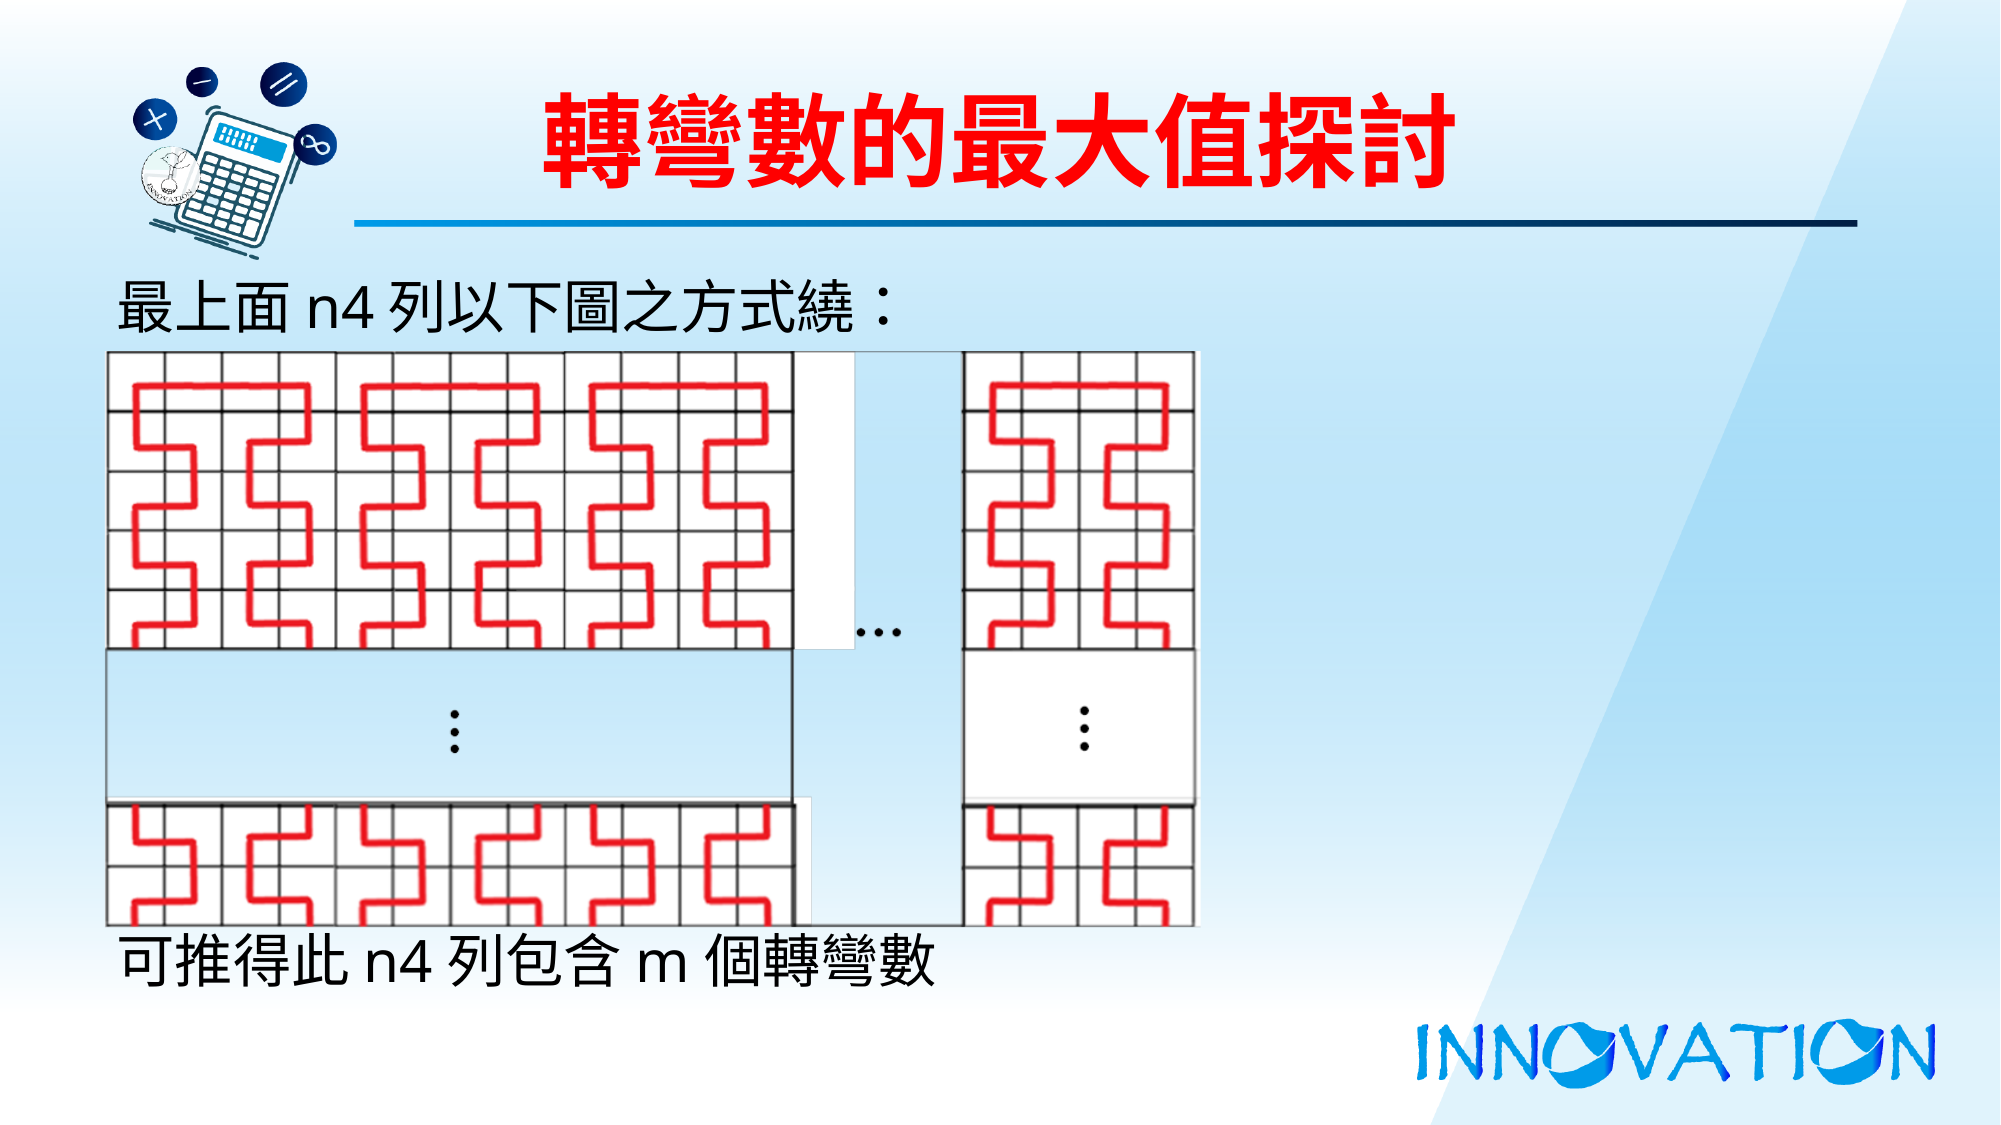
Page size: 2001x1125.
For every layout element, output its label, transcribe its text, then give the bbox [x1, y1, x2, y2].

title 轉彎數的最大值探討 [99, 45, 1900, 233]
picture [0, 0, 2001, 1125]
